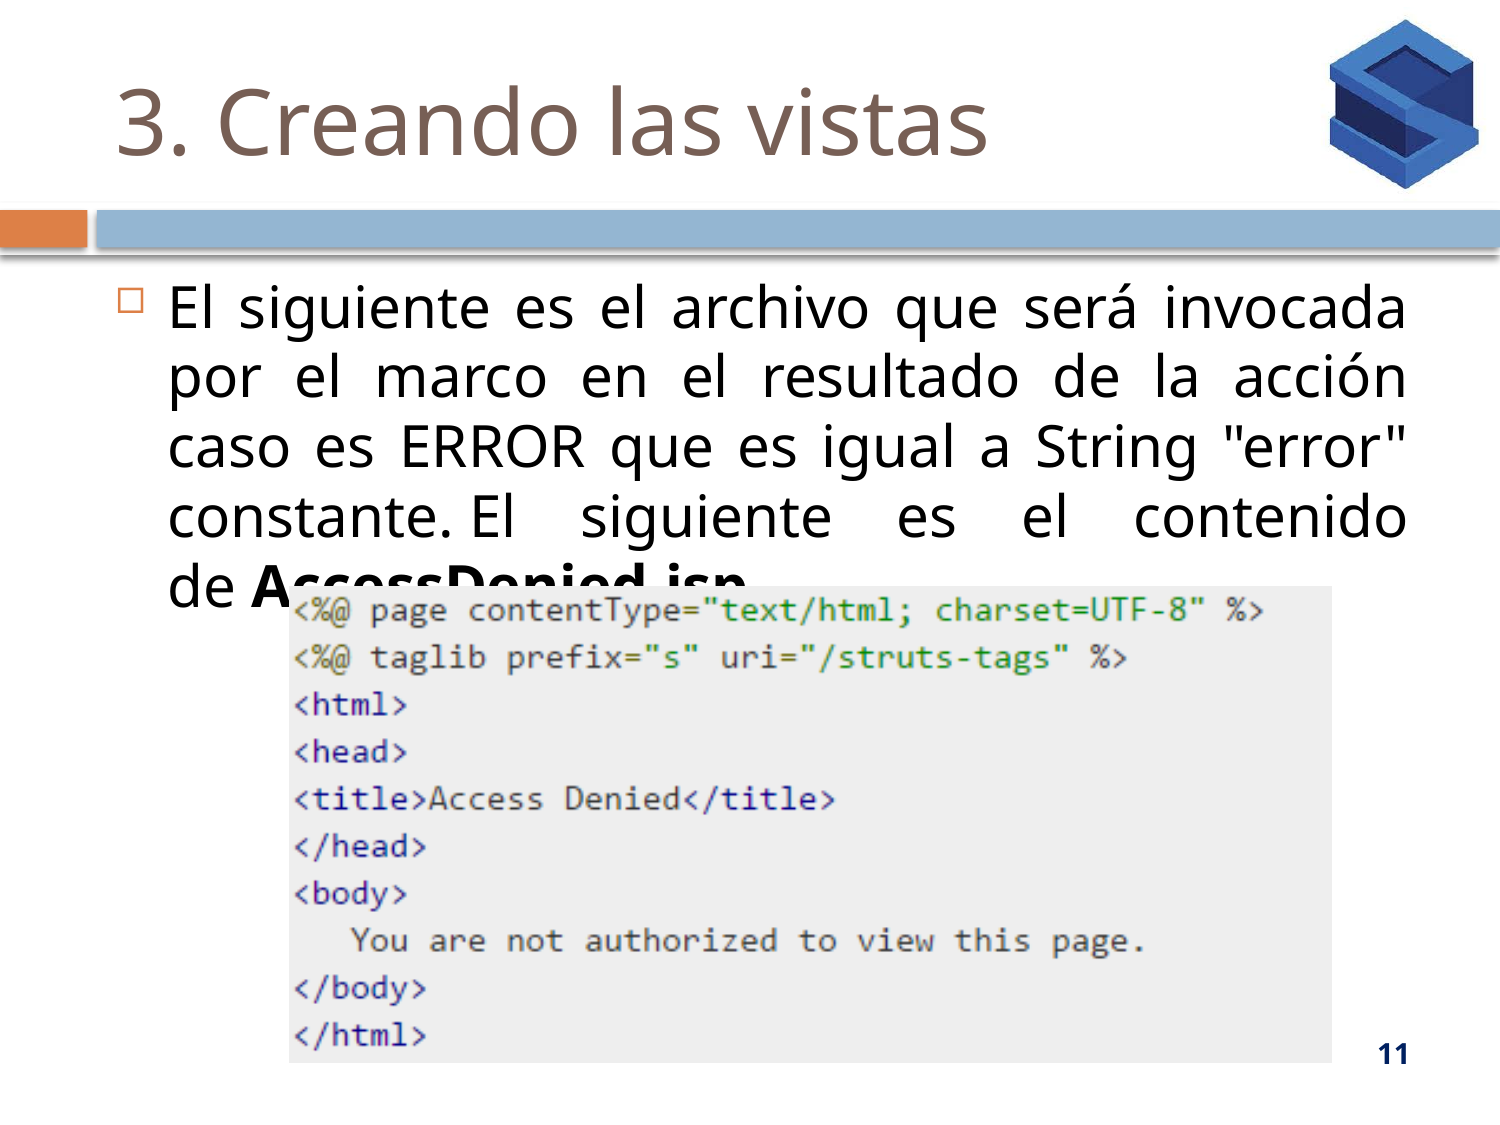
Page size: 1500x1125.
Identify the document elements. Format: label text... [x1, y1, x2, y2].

title 3. Creando las vistas [100, 37, 1438, 200]
list El siguiente es el archivo que será invocada por el marco en el resultado de la acción caso es ERROR que es igual a String "error" constante. El siguiente es el contenido de AccessDenied.jsp [100, 262, 1424, 1000]
slide_number 11 [1350, 1034, 1438, 1075]
picture [288, 585, 1332, 1063]
picture [1307, 7, 1500, 201]
